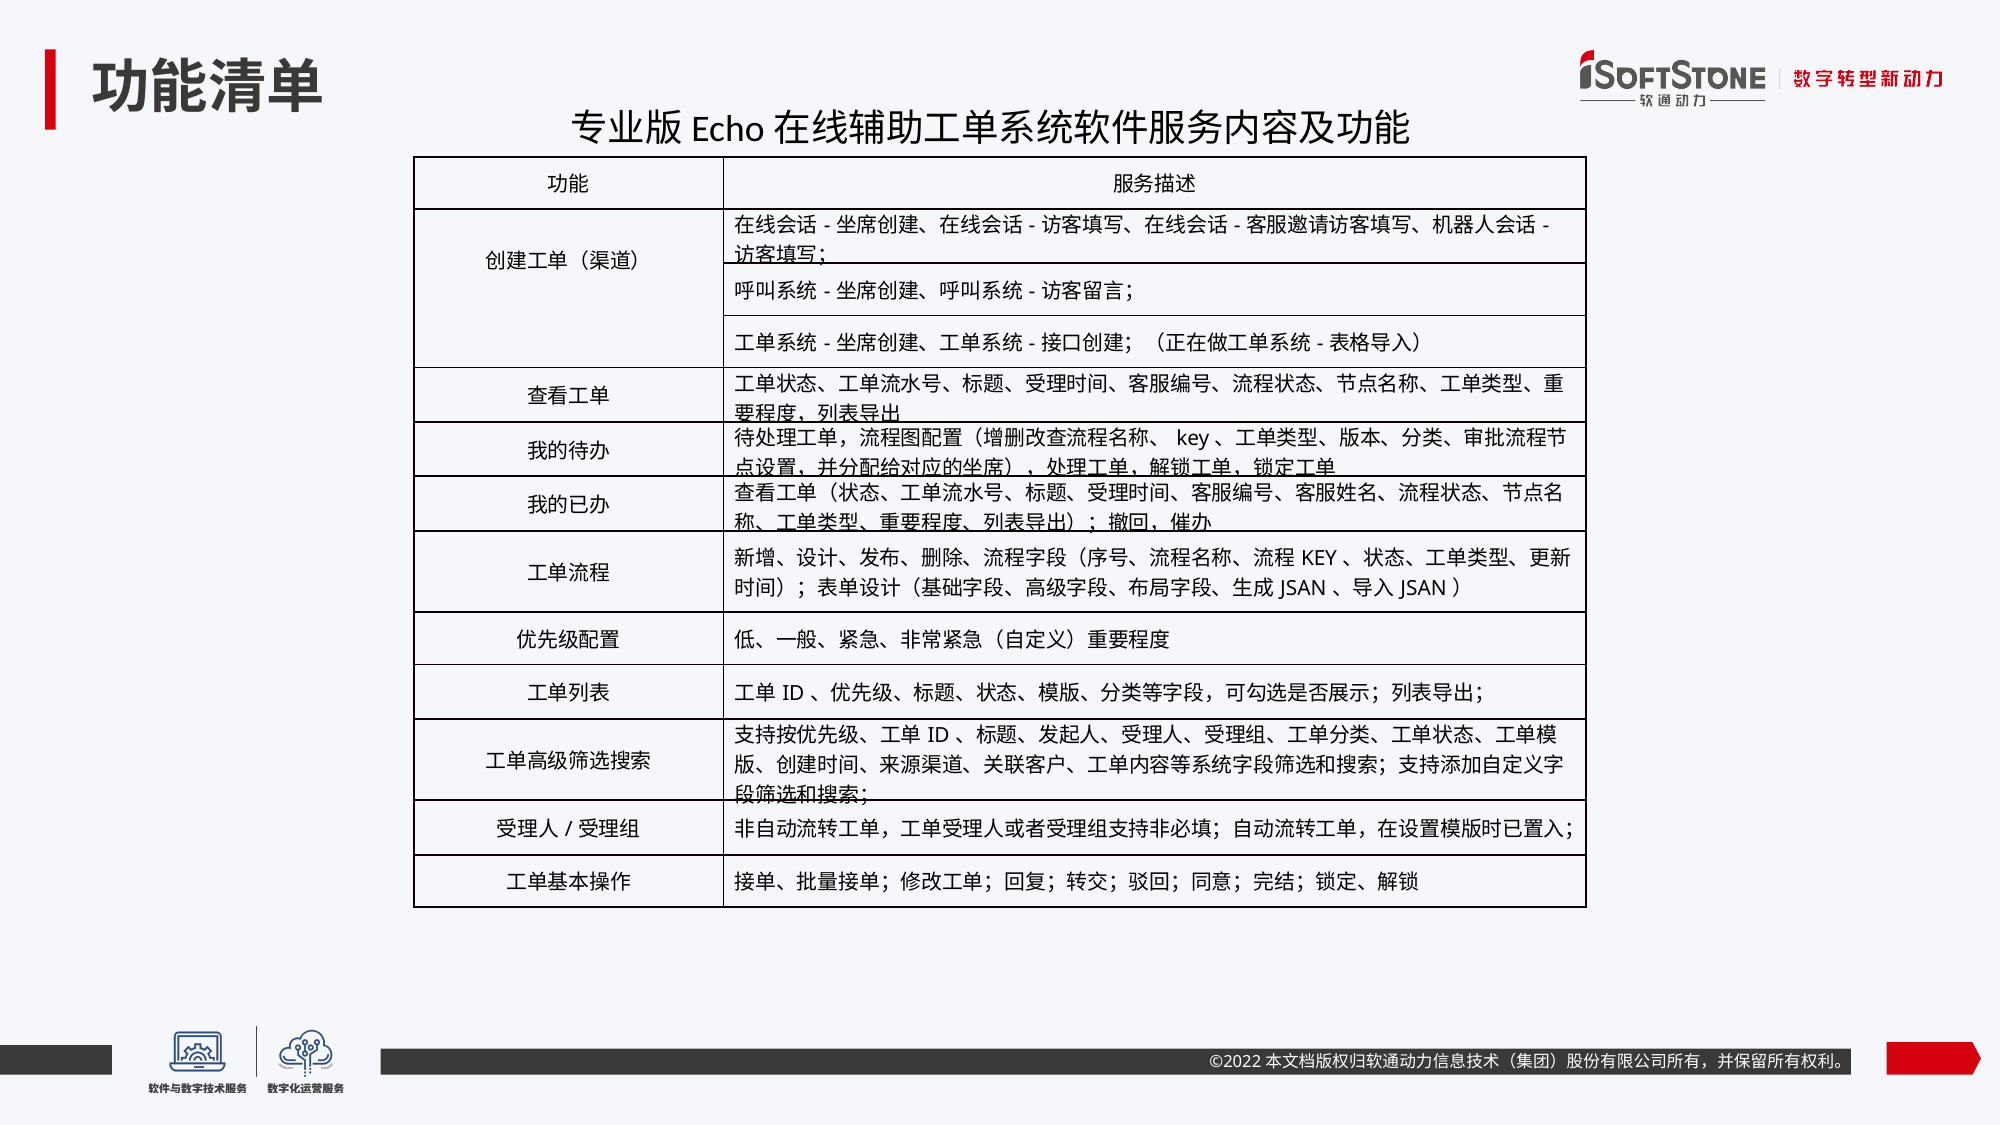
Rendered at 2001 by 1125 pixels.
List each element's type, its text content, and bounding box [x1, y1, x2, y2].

table_cell 我的已办 [415, 477, 723, 530]
table_cell 低、一般、紧急、非常紧急（自定义）重要程度 [724, 613, 1585, 664]
table_cell 新增、设计、发布、删除、流程字段（序号、流程名称、流程KEY、状态、工单类型、更新时间）；表单设计（基础字段、高级字段、布局字段、生成JSAN、导入JSAN） [724, 532, 1585, 611]
text_box 专业版Echo在线辅助工单系统软件服务内容及功能 [555, 96, 1475, 156]
title 功能清单 [76, 39, 408, 139]
table_cell 工单流程 [415, 532, 723, 611]
table_cell 工单系统-坐席创建、工单系统-接口创建；（正在做工单系统-表格导入） [724, 316, 1585, 367]
table_cell 查看工单 [415, 368, 723, 421]
table_header 服务描述 [724, 158, 1585, 208]
table_cell 受理人/受理组 [415, 801, 723, 854]
table_cell 创建工单（渠道） [415, 210, 723, 367]
slide_number [1505, 1028, 1956, 1089]
table_cell 工单高级筛选搜索 [415, 720, 723, 799]
picture [1580, 50, 1942, 107]
table_cell 工单列表 [415, 665, 723, 718]
table_cell 接单、批量接单；修改工单；回复；转交；驳回；同意；完结；锁定、解锁 [724, 856, 1585, 906]
table_cell 待处理工单，流程图配置（增删改查流程名称、key、工单类型、版本、分类、审批流程节点设置，并分配给对应的坐席），处理工单，解锁工单，锁定工单 [724, 423, 1585, 475]
table_cell 非自动流转工单，工单受理人或者受理组支持非必填；自动流转工单，在设置模版时已置入； [724, 801, 1585, 854]
table_cell 优先级配置 [415, 613, 723, 664]
table_cell 在线会话-坐席创建、在线会话-访客填写、在线会话-客服邀请访客填写、机器人会话-访客填写； [724, 210, 1585, 262]
table_header 功能 [415, 158, 723, 208]
table_cell 呼叫系统-坐席创建、呼叫系统-访客留言； [724, 264, 1585, 315]
table_cell 工单ID、优先级、标题、状态、模版、分类等字段，可勾选是否展示；列表导出； [724, 665, 1585, 718]
table_cell 支持按优先级、工单ID、标题、发起人、受理人、受理组、工单分类、工单状态、工单模版、创建时间、来源渠道、关联客户、工单内容等系统字段筛选和搜索；支持添加自定义字段筛选和搜索； [724, 720, 1585, 799]
table_cell 查看工单（状态、工单流水号、标题、受理时间、客服编号、客服姓名、流程状态、节点名称、工单类型、重要程度、列表导出）；撤回，催办 [724, 477, 1585, 530]
table_cell 工单状态、工单流水号、标题、受理时间、客服编号、流程状态、节点名称、工单类型、重要程度，列表导出 [724, 368, 1585, 421]
table_cell 工单基本操作 [415, 856, 723, 906]
table_cell 我的待办 [415, 423, 723, 475]
